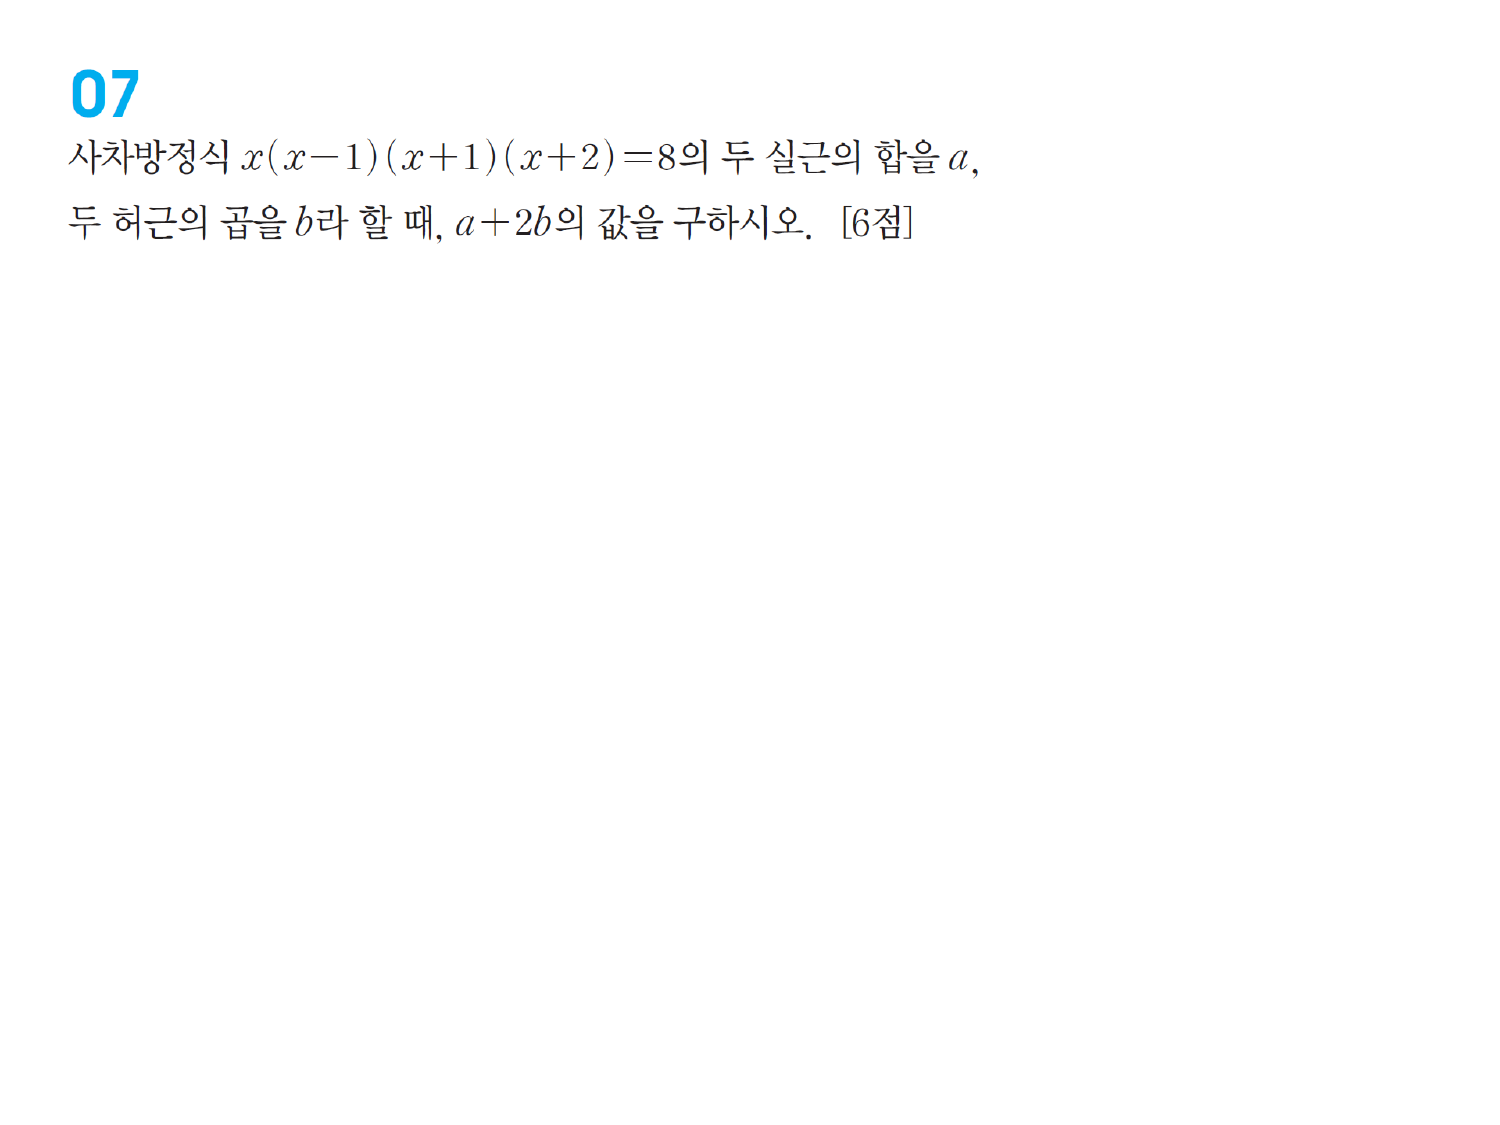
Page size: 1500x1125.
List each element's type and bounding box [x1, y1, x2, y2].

picture [58, 58, 989, 254]
